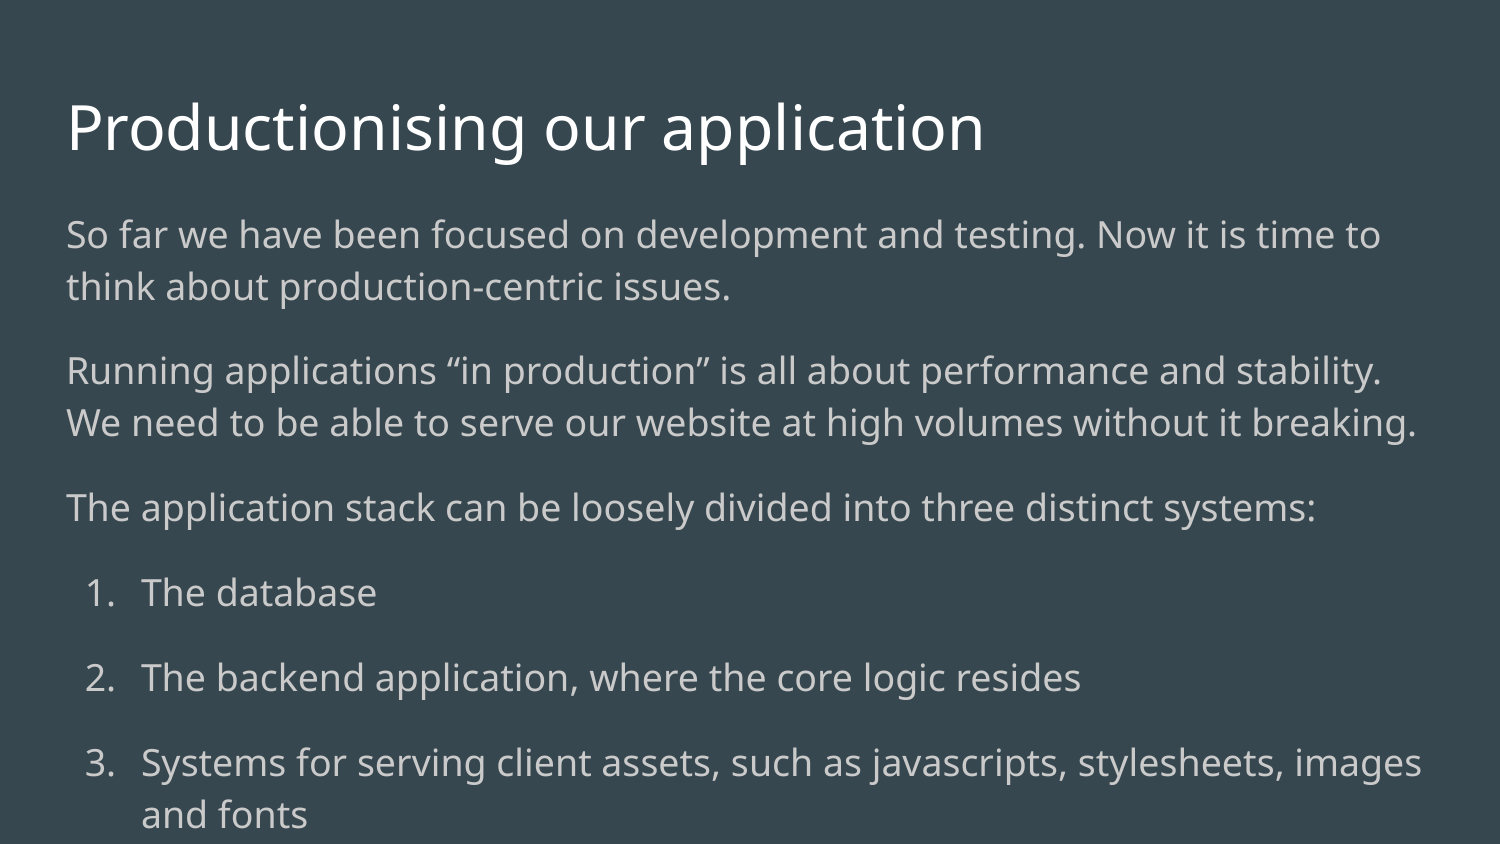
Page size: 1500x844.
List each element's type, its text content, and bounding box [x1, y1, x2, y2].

list So far we have been focused on development and testing. Now it is time to think about production-centric issues. Running applications “in production” is all about performance and stability. We need to be able to serve our website at high volumes without it breaking. The application stack can be loosely divided into three distinct systems: The database The backend application, where the core logic resides Systems for serving client assets, such as javascripts, stylesheets, images and fonts [51, 189, 1449, 750]
title Productionising our application [51, 72, 1449, 167]
